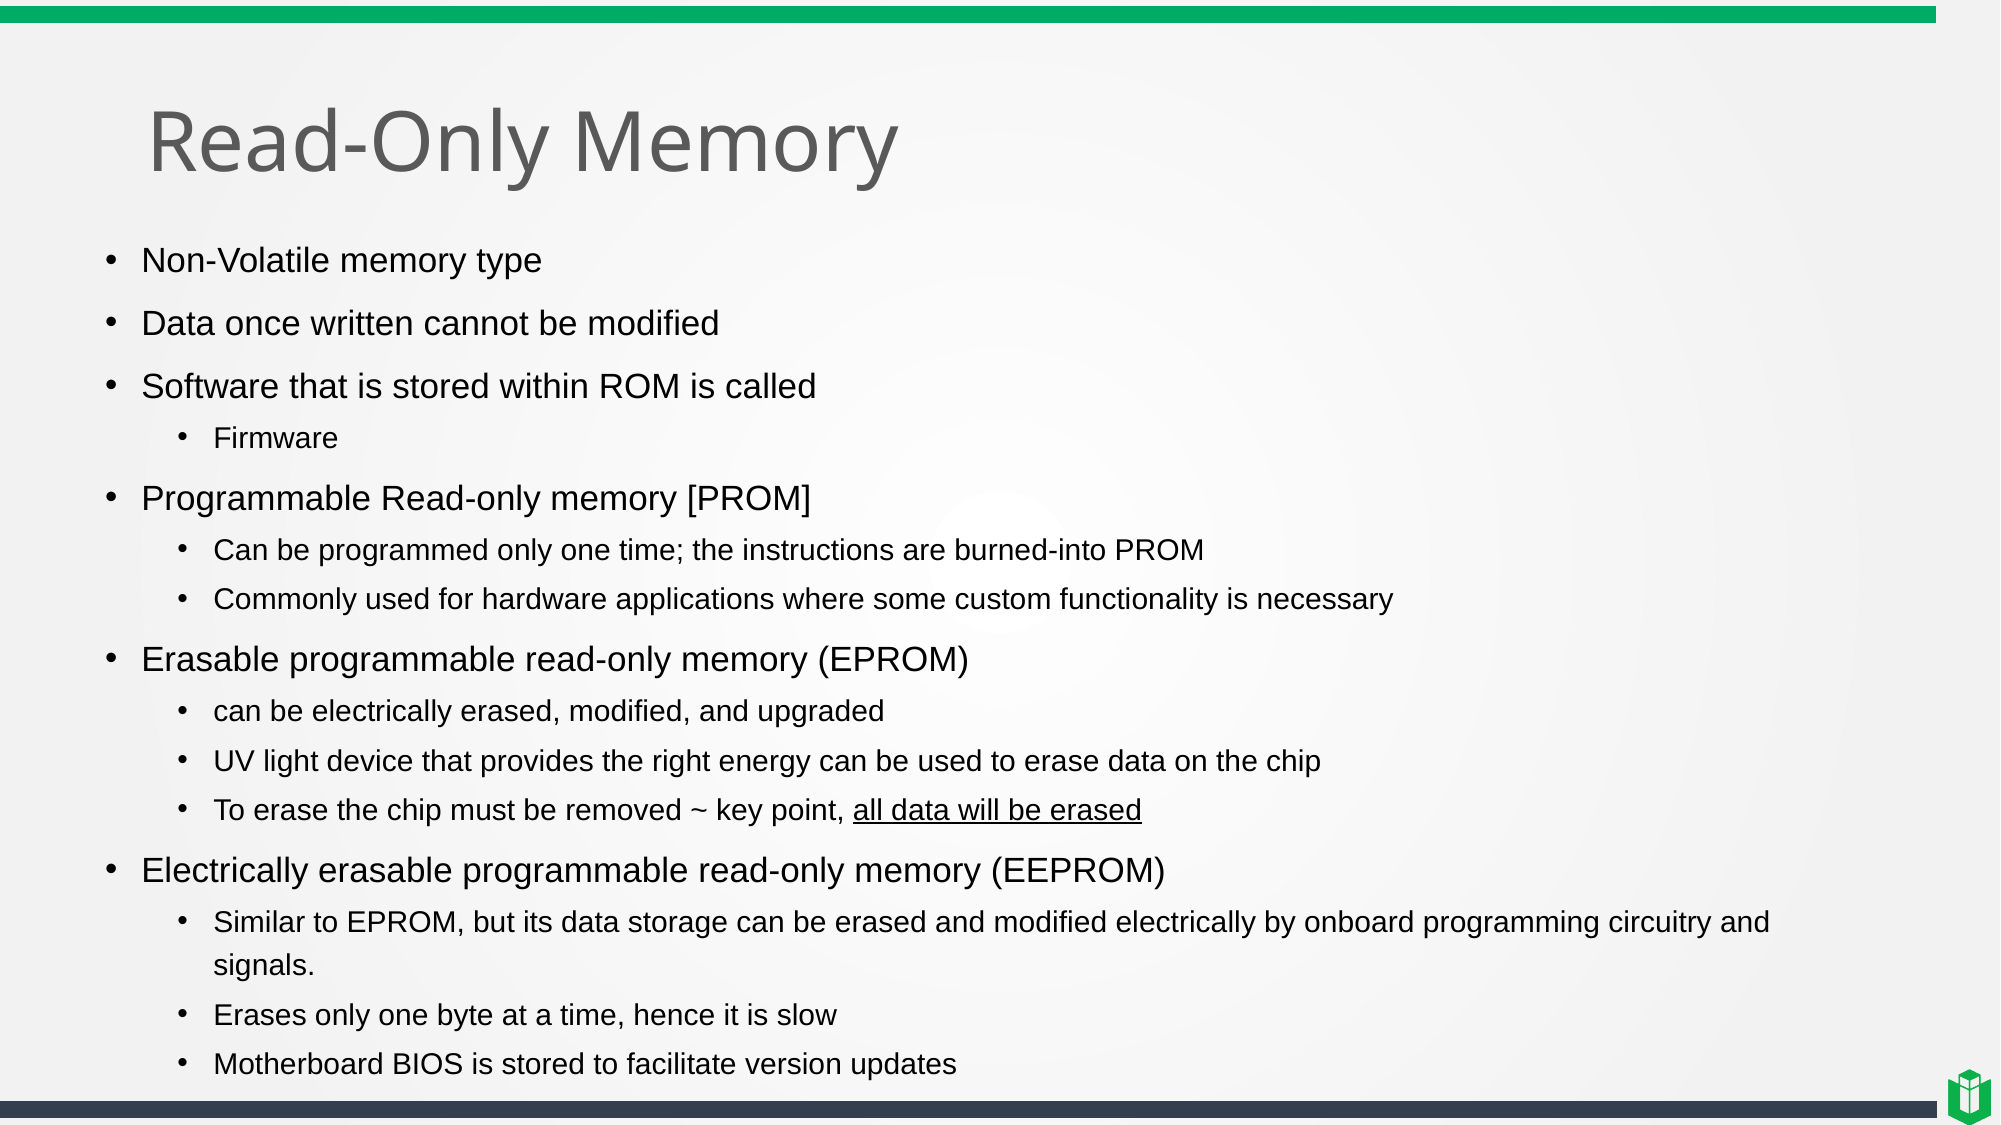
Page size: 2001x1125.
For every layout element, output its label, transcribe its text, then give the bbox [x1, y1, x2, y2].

picture [1945, 1068, 1992, 1125]
list Non-Volatile memory type Data once written cannot be modified Software that is stored within ROM is called Firmware Programmable Read-only memory [PROM] Can be programmed only one time; the instructions are burned-into PROM Commonly used for hardware applications where some custom functionality is necessary Erasable programmable read-only memory (EPROM) can be electrically erased, modified, and upgraded UV light device that provides the right energy can be used to erase data on the chip To erase the chip must be removed ~ key point, all data will be erased Electrically erasable programmable read-only memory (EEPROM) Similar to EPROM, but its data storage can be erased and modified electrically by onboard programming circuitry and signals. Erases only one byte at a time, hence it is slow Motherboard BIOS is stored to facilitate version updates [90, 222, 1860, 1089]
title Read-Only Memory [131, 84, 1886, 206]
